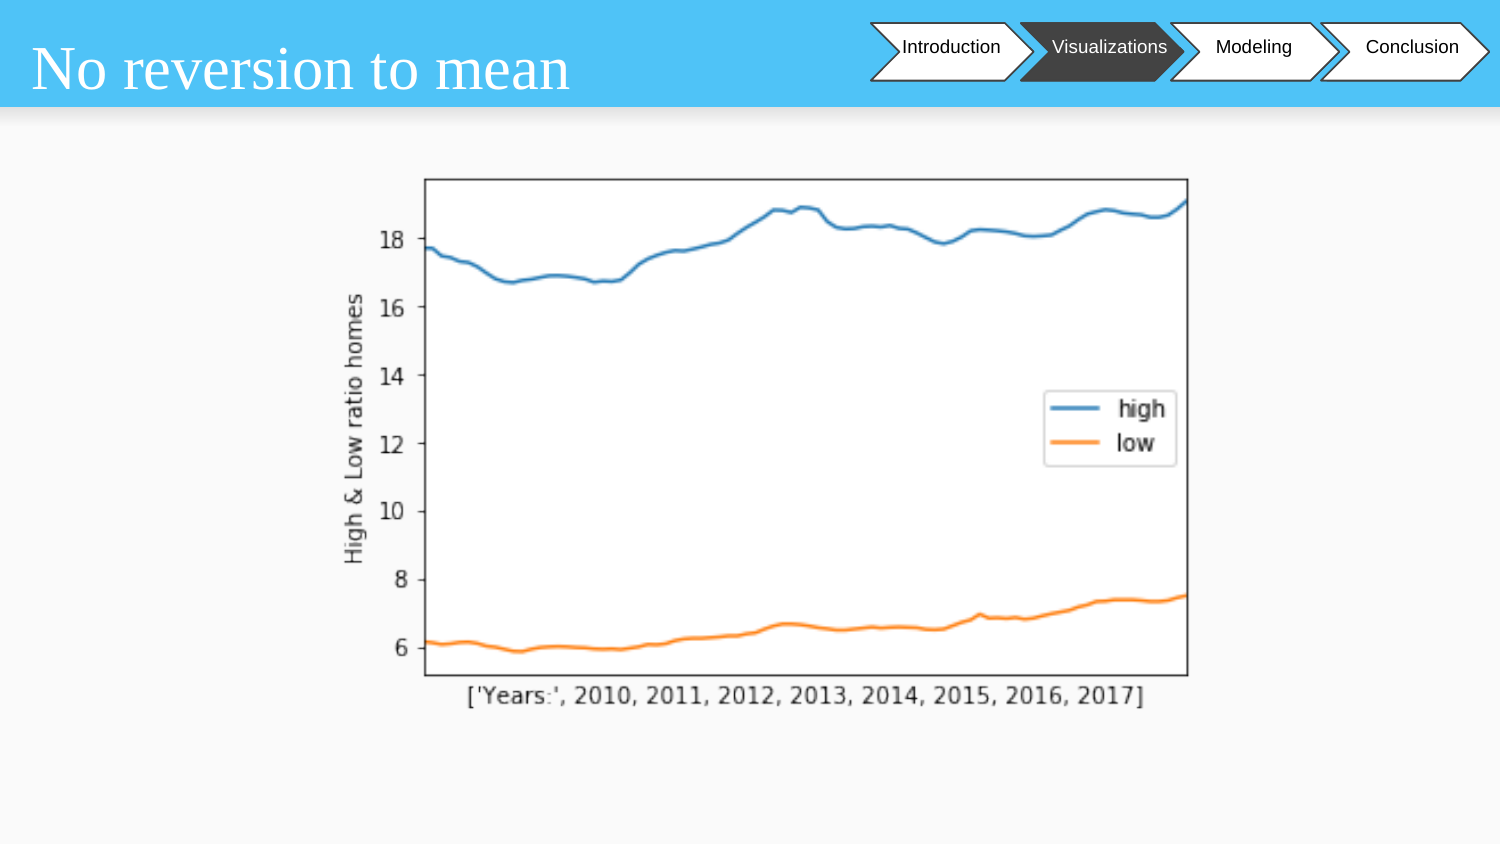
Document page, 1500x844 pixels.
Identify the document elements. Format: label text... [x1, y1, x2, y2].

text_box [1321, 23, 1490, 81]
text_box [1171, 23, 1340, 81]
text_box [870, 47, 1034, 81]
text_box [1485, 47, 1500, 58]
text_box Visualizations [1085, 22, 1200, 47]
text_box Introduction [887, 22, 1085, 47]
text_box [1020, 47, 1184, 81]
text_box [870, 23, 887, 40]
text_box Conclusion [1350, 22, 1500, 47]
title No reversion to mean [16, 0, 1464, 140]
picture [330, 155, 1211, 724]
text_box Modeling [1200, 22, 1350, 47]
